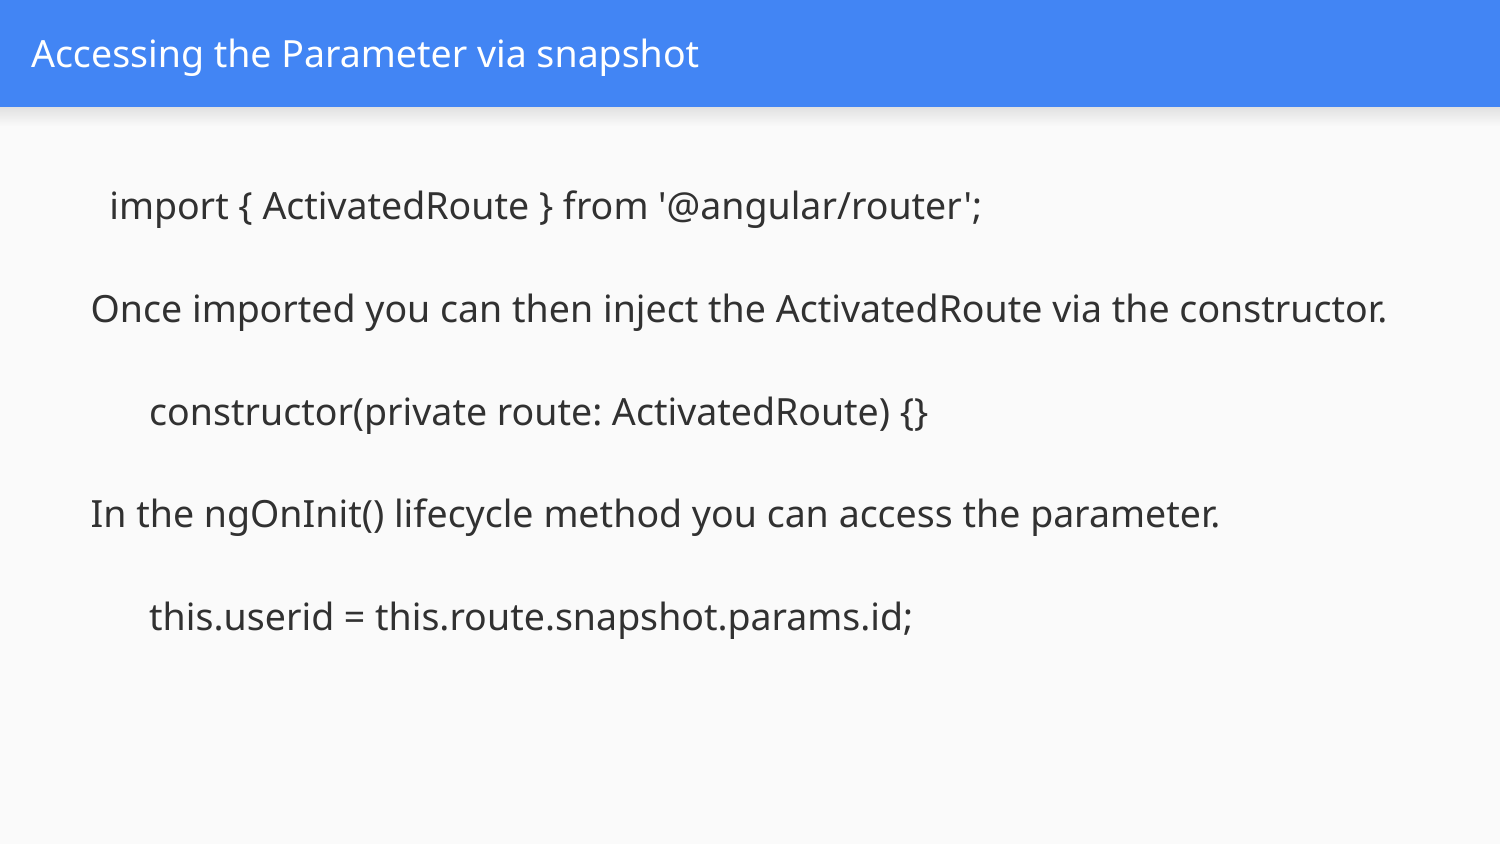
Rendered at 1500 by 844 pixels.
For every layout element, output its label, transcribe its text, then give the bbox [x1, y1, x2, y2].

title Accessing the Parameter via snapshot [16, 2, 1464, 102]
list import { ActivatedRoute } from '@angular/router'; Once imported you can then inject the ActivatedRoute via the constructor. constructor(private route: ActivatedRoute) {} In the ngOnInit() lifecycle method you can access the parameter. this.userid = this.route.snapshot.params.id; [75, 161, 1425, 771]
